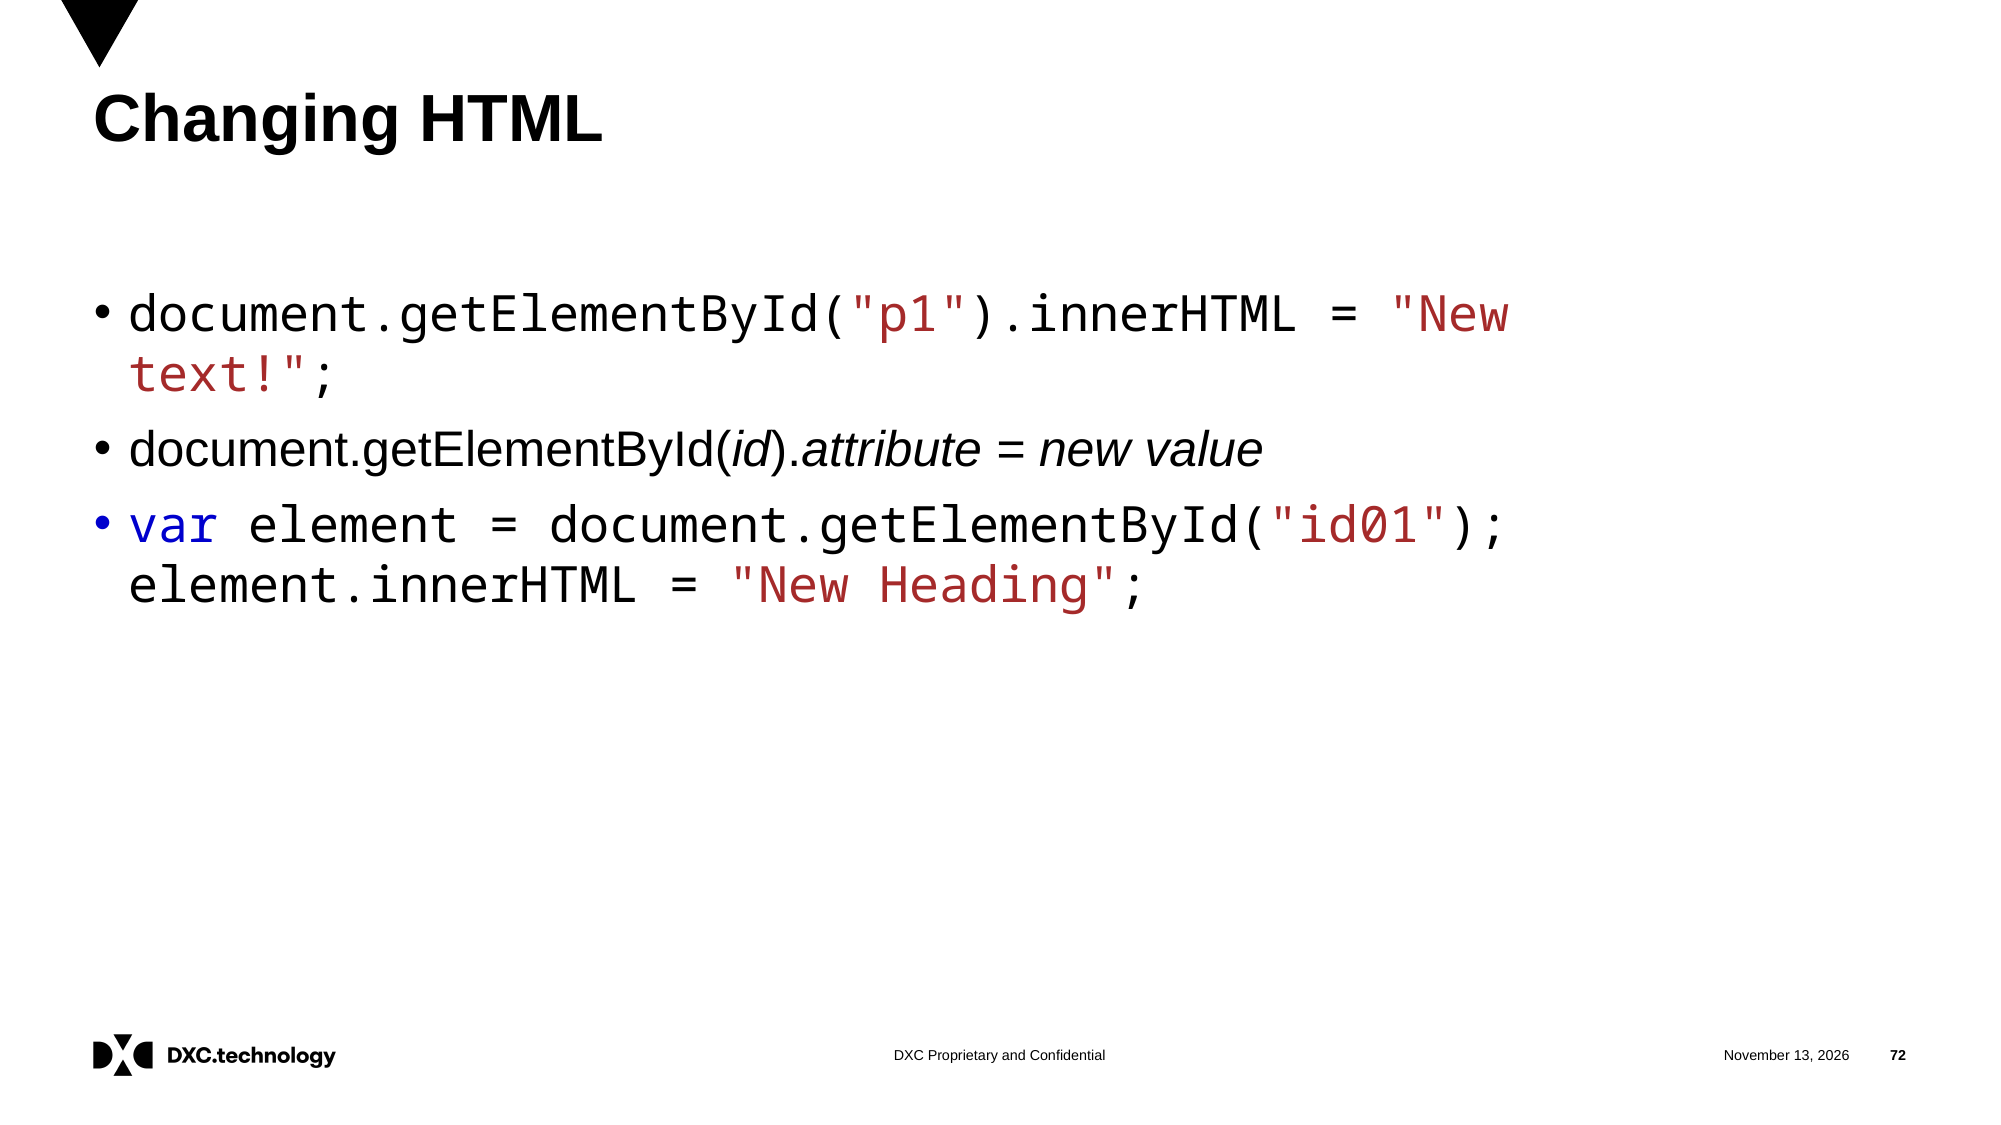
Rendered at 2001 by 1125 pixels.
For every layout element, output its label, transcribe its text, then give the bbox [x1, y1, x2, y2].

title Changing HTML [93, 87, 1907, 282]
list document.getElementById("p1").innerHTML = "New text!"; document.getElementById(id).attribute = new value var element = document.getElementById("id01"); element.innerHTML = "New Heading"; [93, 281, 1625, 982]
